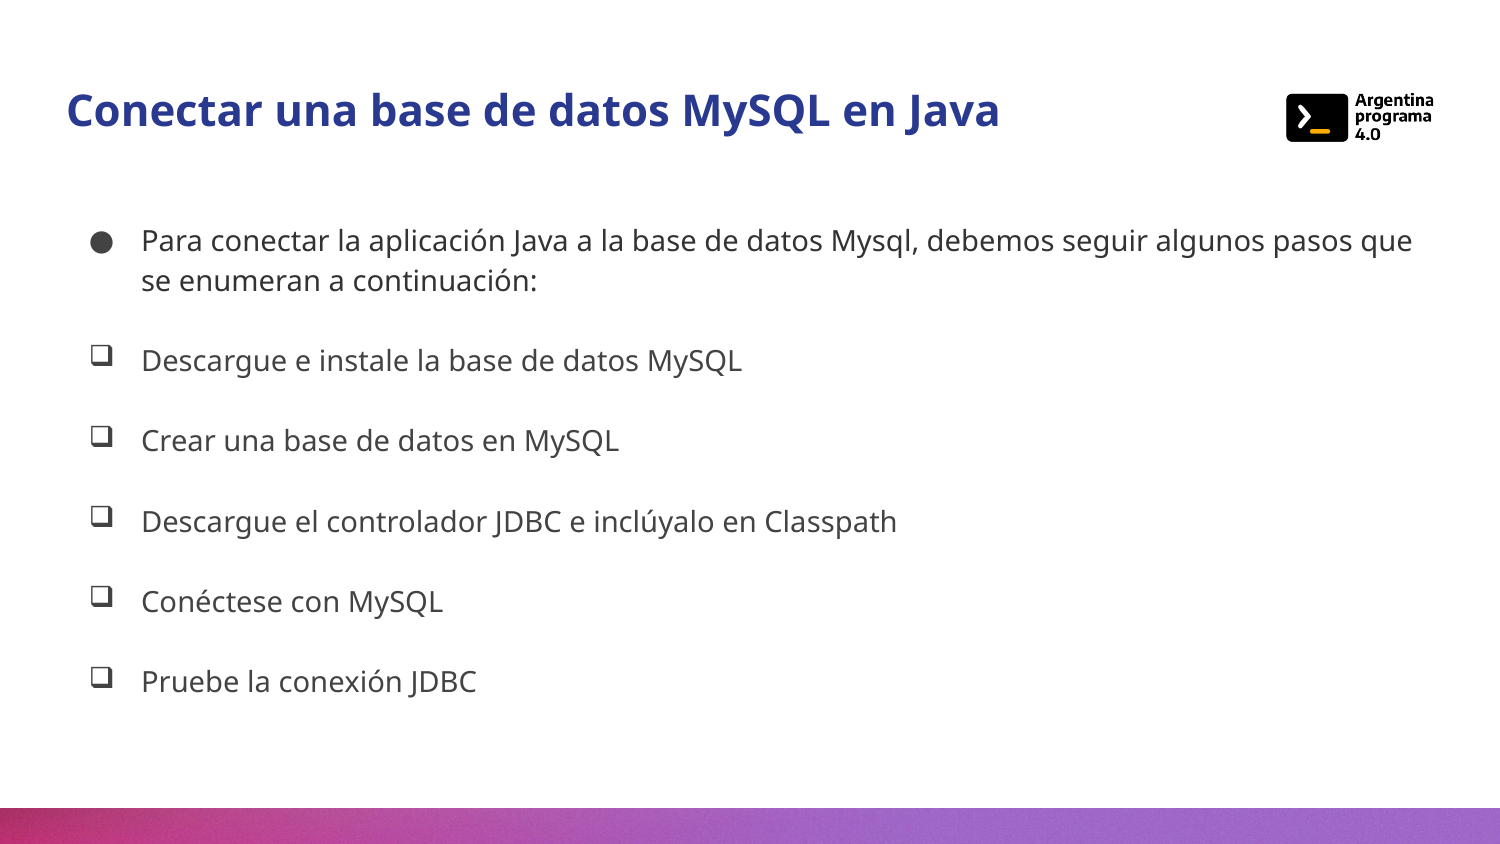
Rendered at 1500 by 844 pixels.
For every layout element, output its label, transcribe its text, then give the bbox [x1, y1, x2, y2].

list Para conectar la aplicación Java a la base de datos Mysql, debemos seguir algunos pasos que se enumeran a continuación: Descargue e instale la base de datos MySQL Crear una base de datos en MySQL Descargue el controlador JDBC e inclúyalo en Classpath Conéctese con MySQL Pruebe la conexión JDBC [51, 201, 1449, 750]
picture [0, 808, 1500, 844]
picture [1284, 91, 1436, 144]
title Conectar una base de datos MySQL en Java [51, 67, 1224, 167]
